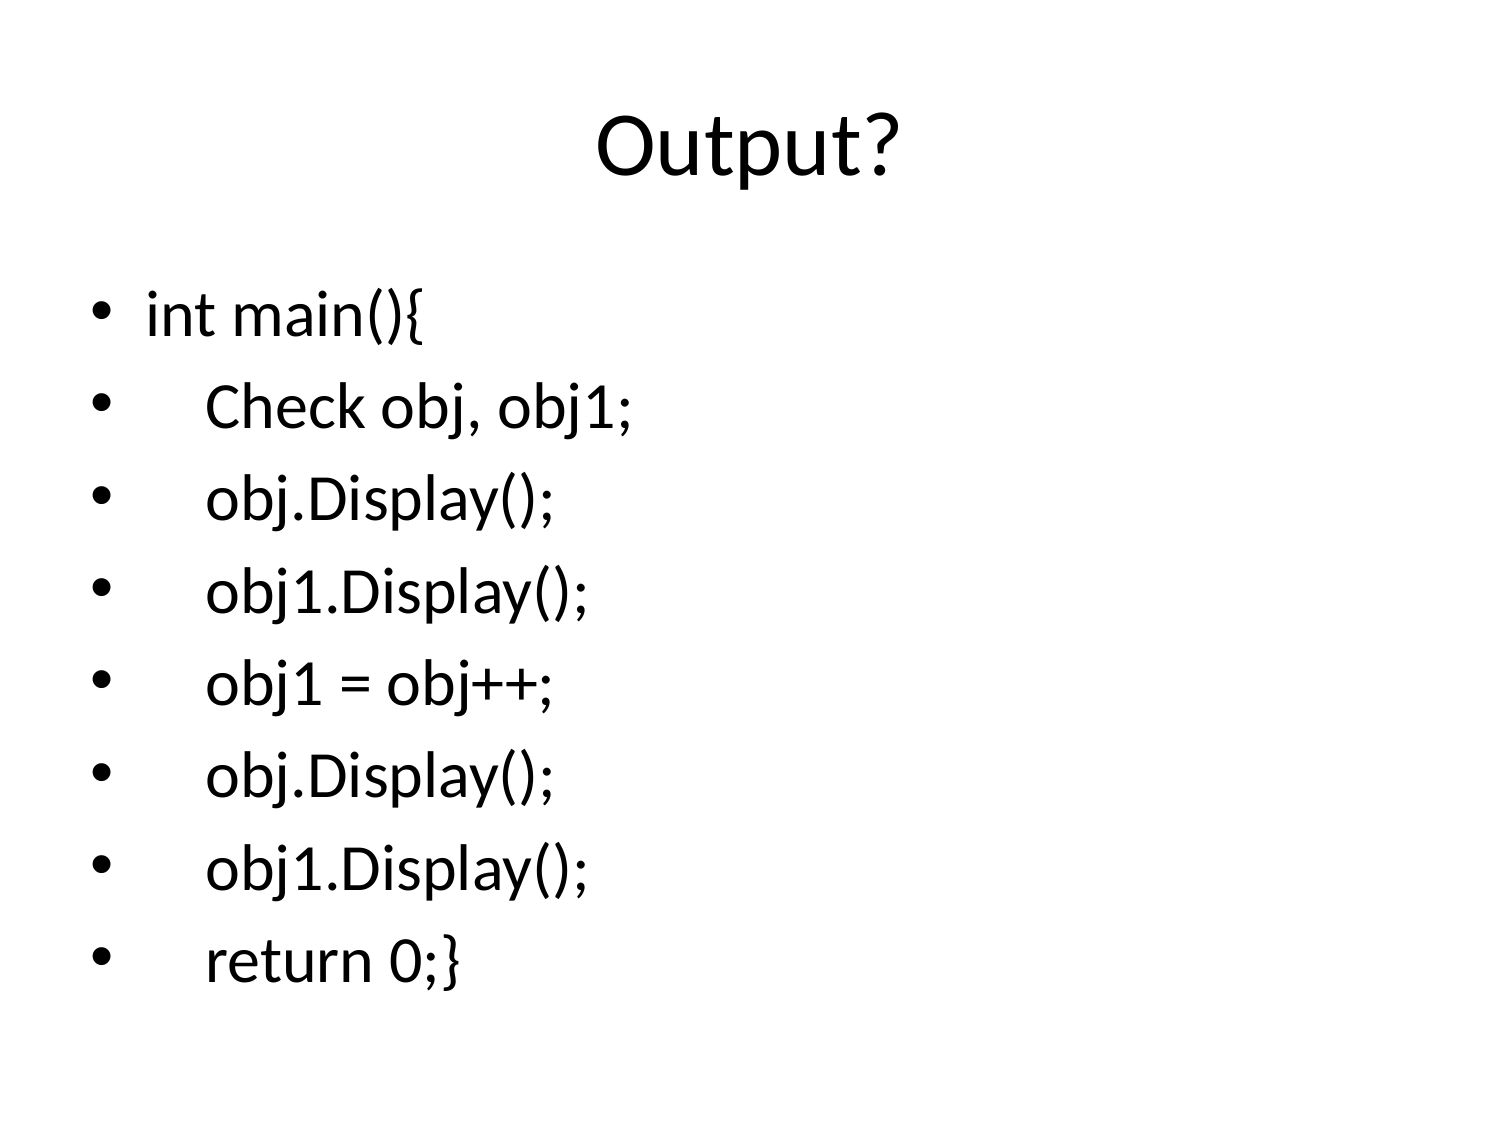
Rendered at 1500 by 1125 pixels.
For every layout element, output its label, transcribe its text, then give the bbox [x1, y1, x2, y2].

list int main(){ Check obj, obj1; obj.Display(); obj1.Display(); obj1 = obj++; obj.Display(); obj1.Display(); return 0;} [75, 262, 1425, 1005]
title Output? [75, 45, 1425, 233]
